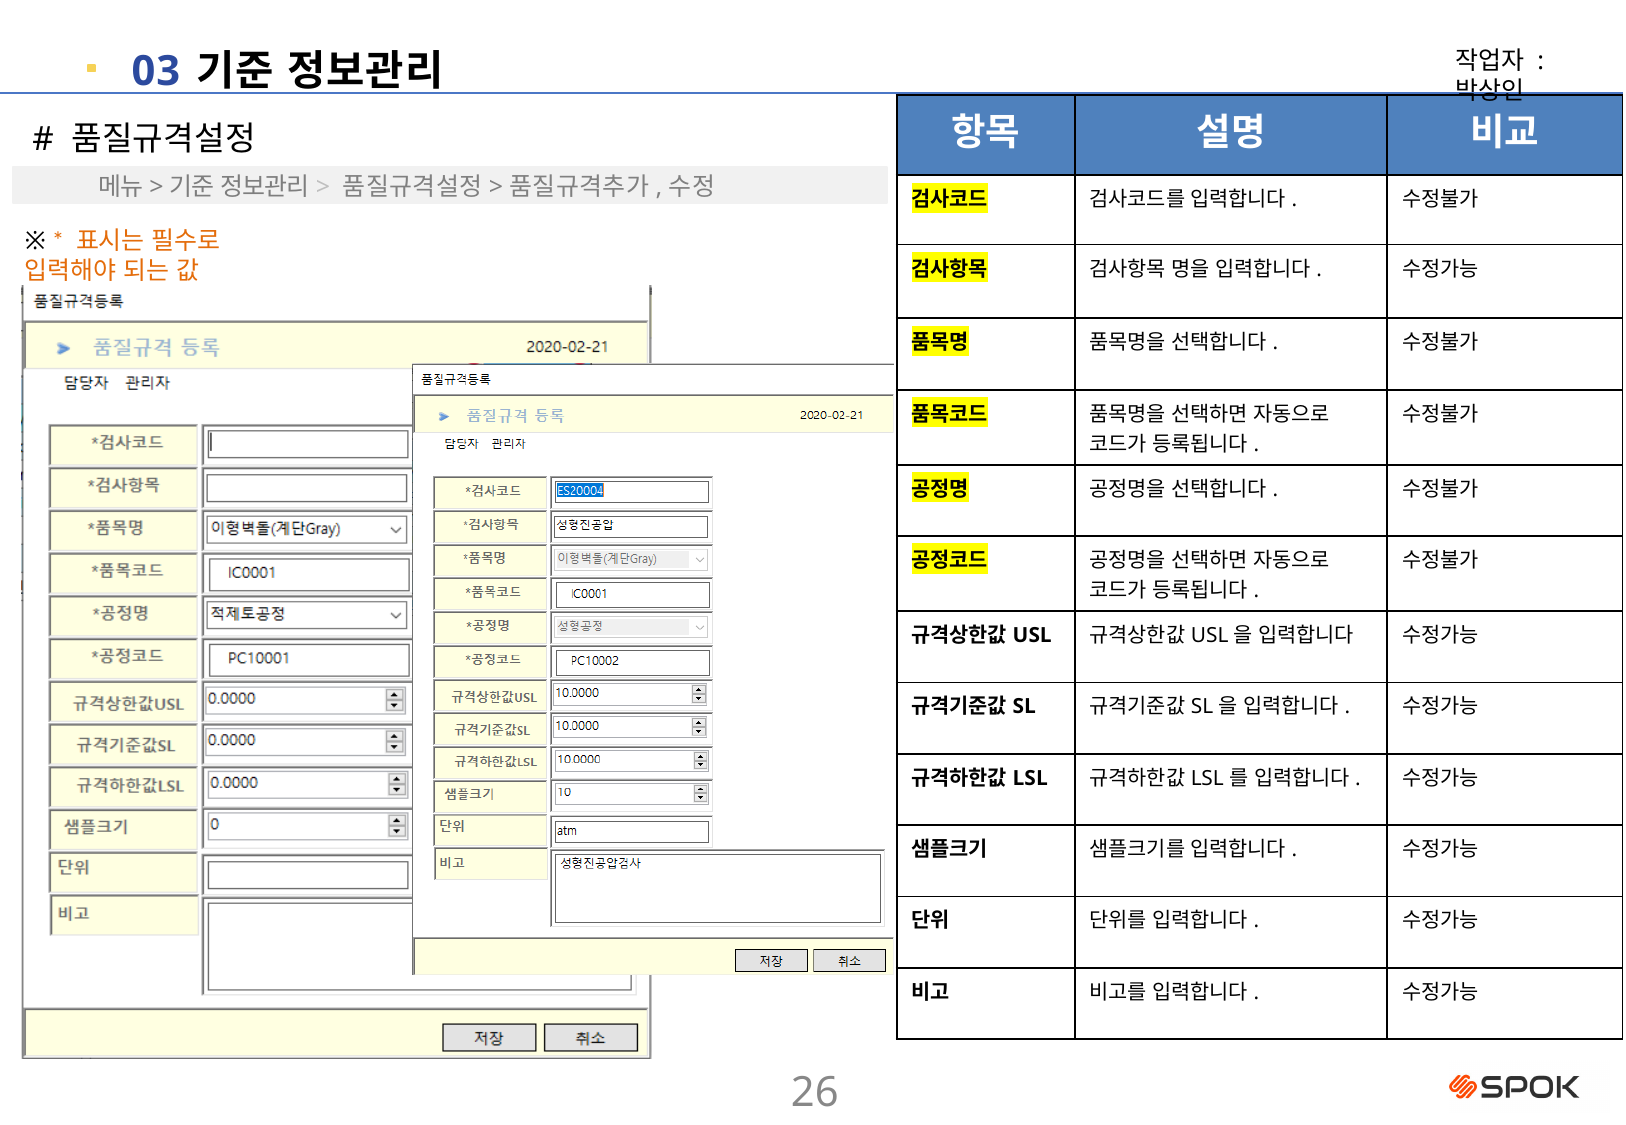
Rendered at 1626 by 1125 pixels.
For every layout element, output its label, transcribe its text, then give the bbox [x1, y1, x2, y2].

table_cell 수정가능 [1388, 969, 1622, 1038]
text_box ※ * 표시는 필수로 입력해야 되는 값 [10, 217, 255, 293]
table_cell 수정불가 [1388, 176, 1622, 244]
table_header 항목 [898, 96, 1074, 174]
table_cell 수정불가 [1388, 319, 1622, 389]
table_cell 비고를 입력합니다. [1076, 969, 1386, 1038]
table_cell 수정가능 [1388, 683, 1622, 753]
table_cell 품목명을 선택하면 자동으로 코드가 등록됩니다. [1076, 391, 1386, 464]
table_cell 공정명을 선택하면 자동으로 코드가 등록됩니다. [1076, 537, 1386, 610]
table_cell 단위 [898, 897, 1074, 967]
table_cell 규격기준값SL을 입력합니다. [1076, 683, 1386, 753]
table_cell 수정불가 [1388, 537, 1622, 610]
table_cell 샘플크기를 입력합니다. [1076, 826, 1386, 896]
table_cell 수정가능 [1388, 245, 1622, 317]
table_cell 규격기준값SL [898, 683, 1074, 753]
table_cell 품목코드 [898, 391, 1074, 464]
table_cell 수정가능 [1388, 755, 1622, 824]
table_cell 수정가능 [1388, 826, 1622, 896]
picture [21, 285, 894, 1059]
table_header 설명 [1076, 96, 1386, 174]
table_cell 검사코드 [898, 176, 1074, 244]
table_cell 검사항목 [898, 245, 1074, 317]
table_cell 수정가능 [1388, 612, 1622, 682]
text_box 작업자 : 박상인 [1440, 37, 1625, 113]
table_cell 규격하한값LSL를 입력합니다. [1076, 755, 1386, 824]
table_cell 규격하한값LSL [898, 755, 1074, 824]
table_cell 규격상한값USL [898, 612, 1074, 682]
table_cell 품목명 [898, 319, 1074, 389]
text_box # 품질규격설정 [21, 115, 275, 164]
table_cell 규격상한값USL을 입력합니다 [1076, 612, 1386, 682]
slide_number 26 [781, 1064, 844, 1116]
table_header 비교 [1388, 96, 1622, 174]
table_cell 검사항목 명을 입력합니다. [1076, 245, 1386, 317]
table_cell 수정가능 [1388, 897, 1622, 967]
picture [1449, 1060, 1610, 1114]
table_cell 수정불가 [1388, 466, 1622, 535]
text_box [87, 42, 451, 95]
table_cell 검사코드를 입력합니다. [1076, 176, 1386, 244]
table_cell 공정명 [898, 466, 1074, 535]
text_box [11, 166, 888, 205]
table_cell 샘플크기 [898, 826, 1074, 896]
table_cell 공정코드 [898, 537, 1074, 610]
table_cell 단위를 입력합니다. [1076, 897, 1386, 967]
table_cell 품목명을 선택합니다. [1076, 319, 1386, 389]
table_cell 공정명을 선택합니다. [1076, 466, 1386, 535]
table_cell 수정불가 [1388, 391, 1622, 464]
table_cell 비고 [898, 969, 1074, 1038]
